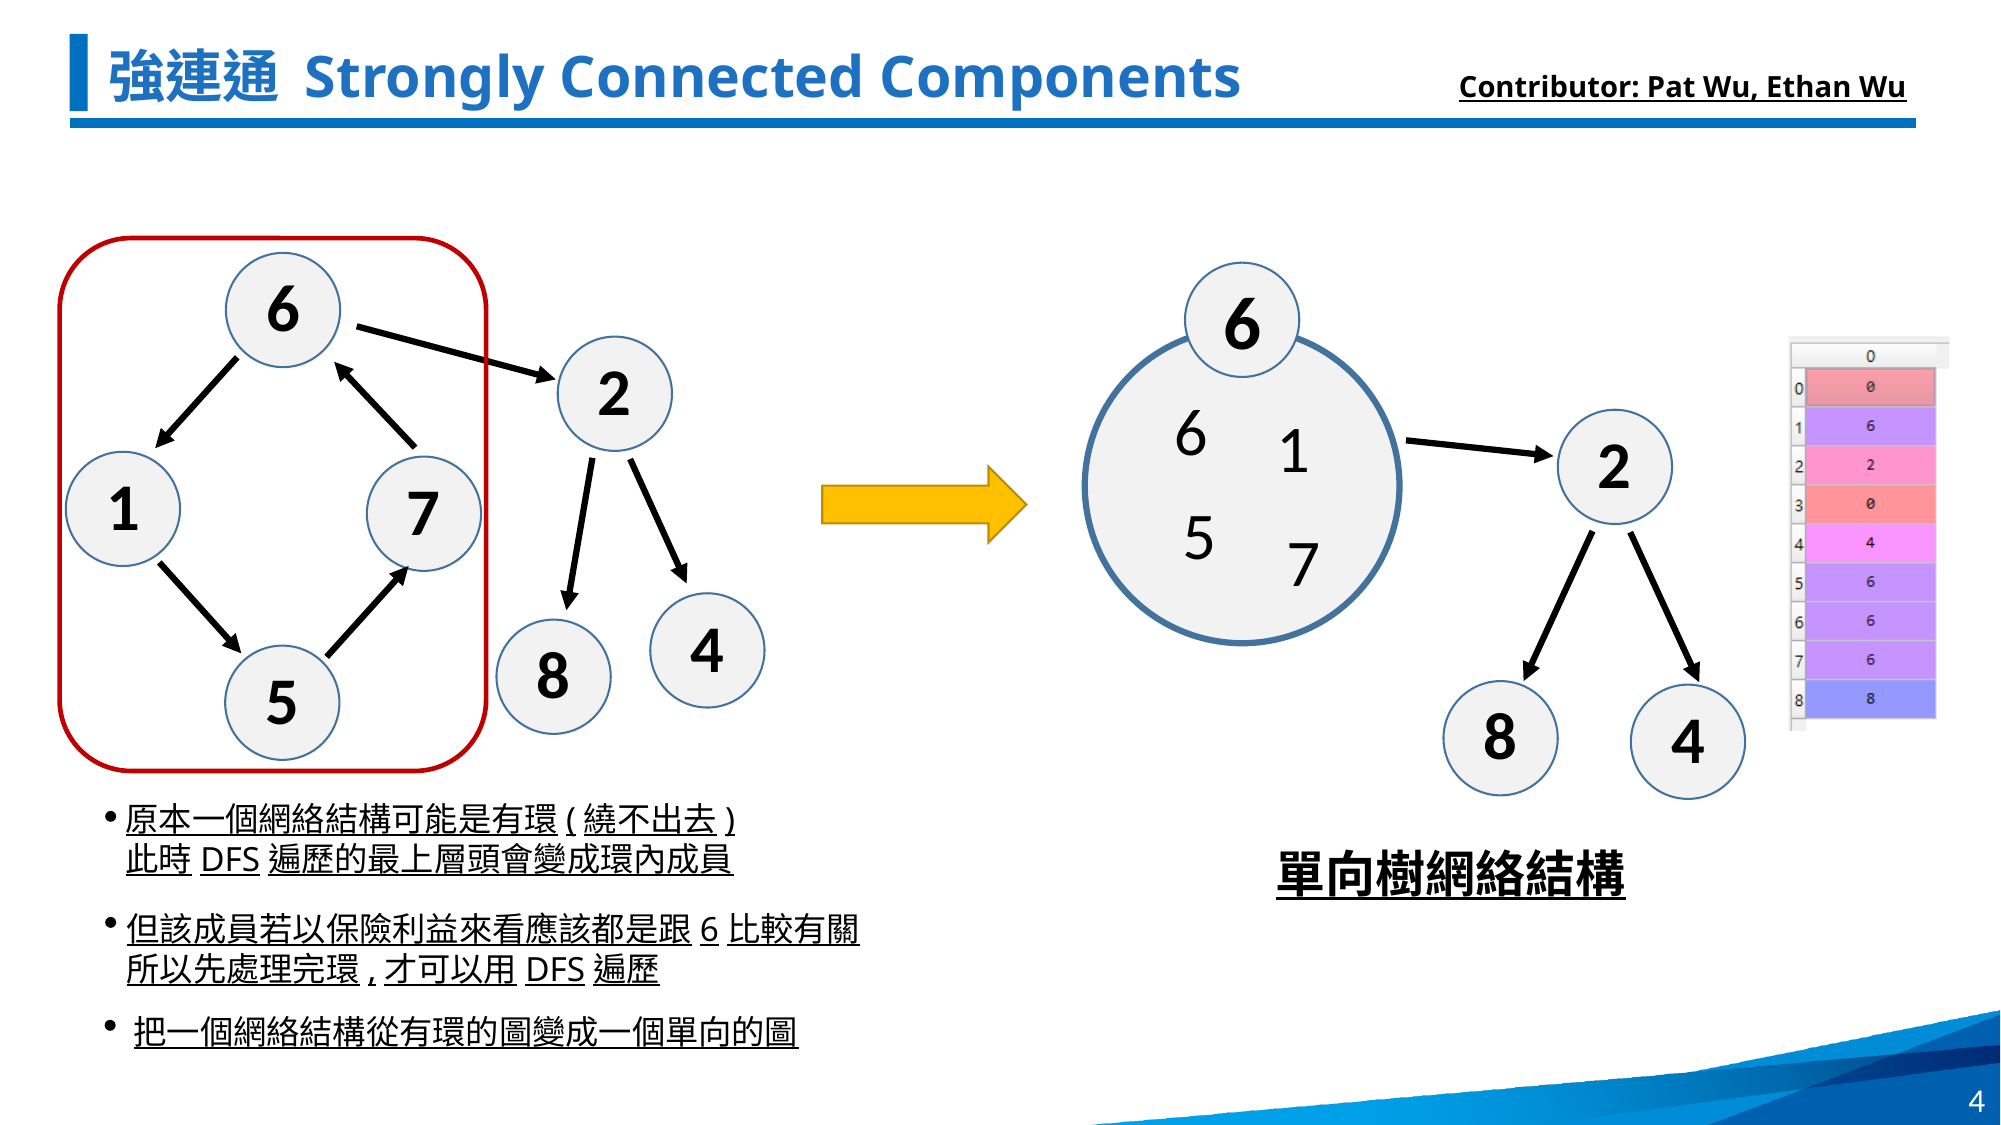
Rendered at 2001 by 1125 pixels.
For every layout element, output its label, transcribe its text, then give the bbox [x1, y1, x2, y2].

text_box Contributor: Pat Wu, Ethan Wu [1444, 60, 1922, 111]
picture [1777, 1016, 2001, 1125]
text_box [104, 1019, 116, 1031]
text_box 但該成員若以保險利益來看應該都是跟6比較有關 所以先處理完環,才可以用DFS遍歷 [112, 900, 875, 996]
picture [1788, 336, 1950, 731]
text_box 單向樹網絡結構 [1261, 835, 1641, 911]
text_box [821, 464, 1028, 545]
text_box [58, 279, 65, 730]
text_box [65, 252, 765, 760]
text_box [105, 810, 117, 822]
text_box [1084, 262, 1746, 799]
text_box 原本一個網絡結構可能是有環(繞不出去) 此時DFS遍歷的最上層頭會變成環內成員 [111, 790, 750, 885]
text_box 把一個網絡結構從有環的圖變成一個單向的圖 [118, 1003, 814, 1059]
text_box [105, 916, 117, 928]
picture [1053, 1009, 2001, 1125]
text_box [90, 760, 455, 772]
text_box [86, 237, 459, 252]
list 強連通 Strongly Connected Components [93, 40, 1504, 118]
slide_number 4 [1483, 1066, 2000, 1125]
